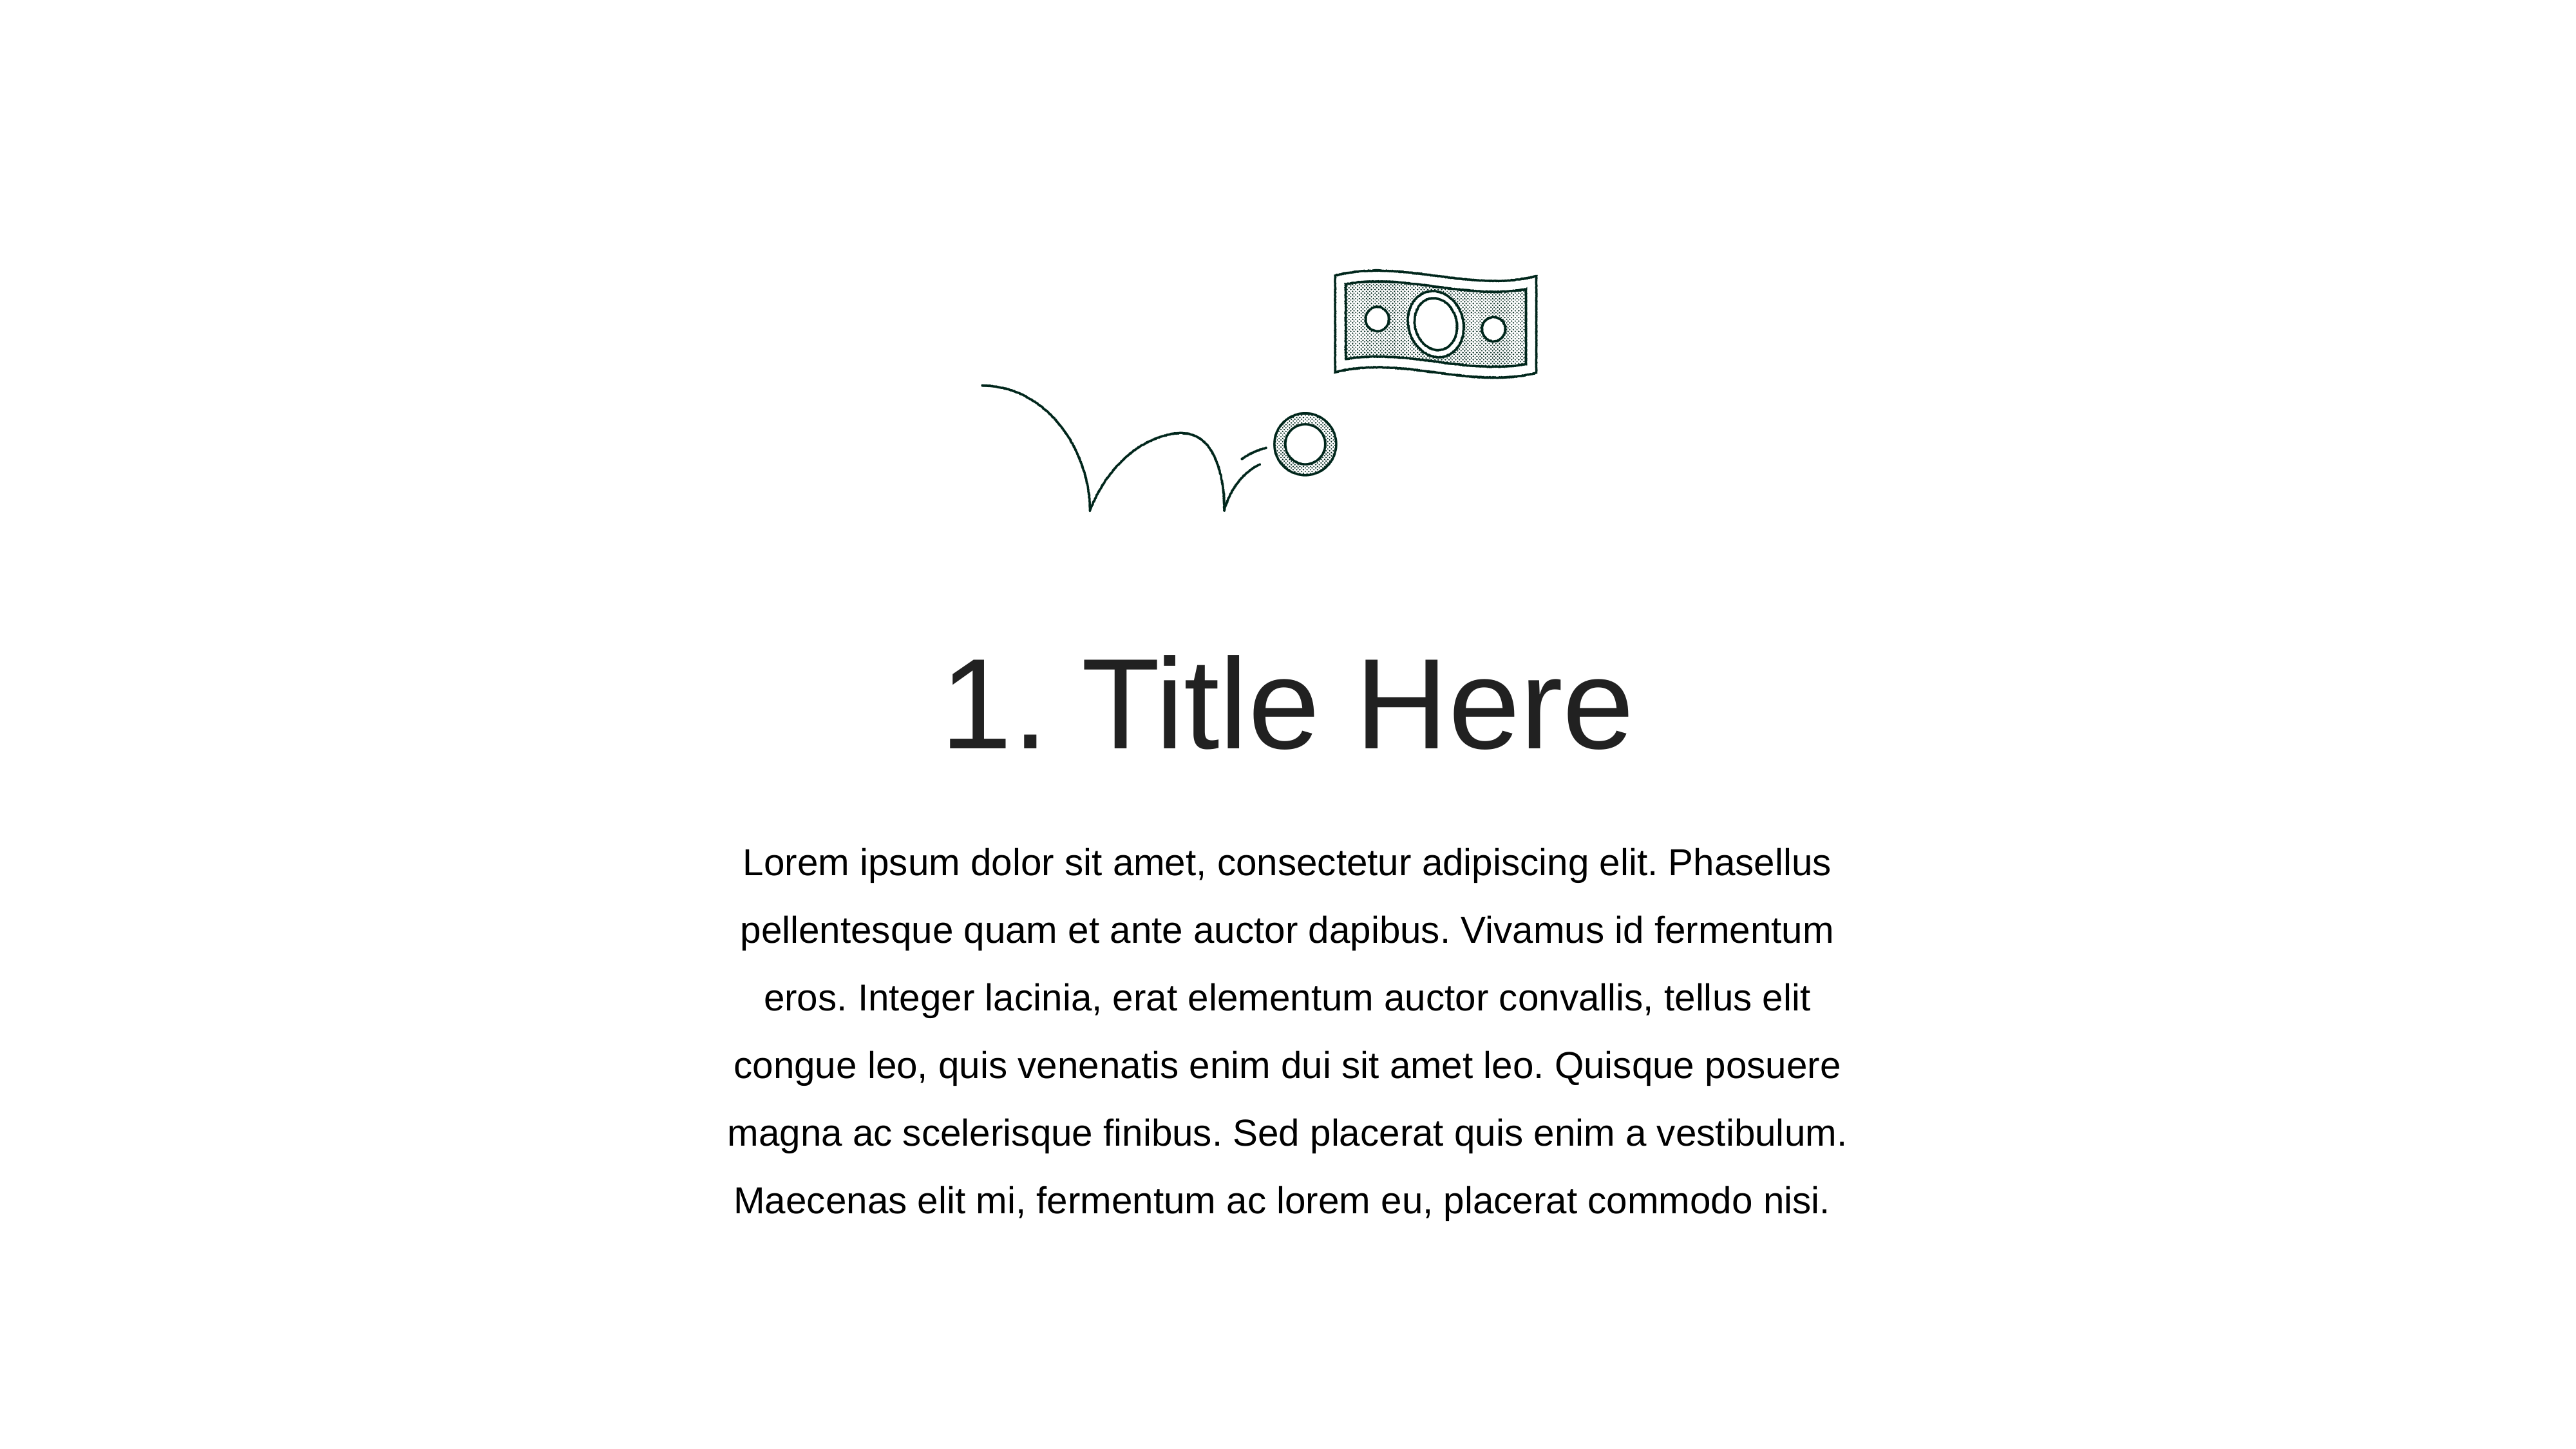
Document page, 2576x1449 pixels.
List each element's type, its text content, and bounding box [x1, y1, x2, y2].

text_box 1. Title Here [695, 614, 1881, 781]
text_box Lorem ipsum dolor sit amet, consectetur adipiscing elit. Phasellus pellentesque quam et ante auctor dapibus. Vivamus id fermentum eros. Integer lacinia, erat elementum auctor convallis, tellus elit congue leo, quis venenatis enim dui sit amet leo. Quisque posuere magna ac scelerisque finibus. Sed placerat quis enim a vestibulum. Maecenas elit mi, fermentum ac lorem eu, placerat commodo nisi. [695, 810, 1881, 1290]
picture [905, 158, 1671, 591]
